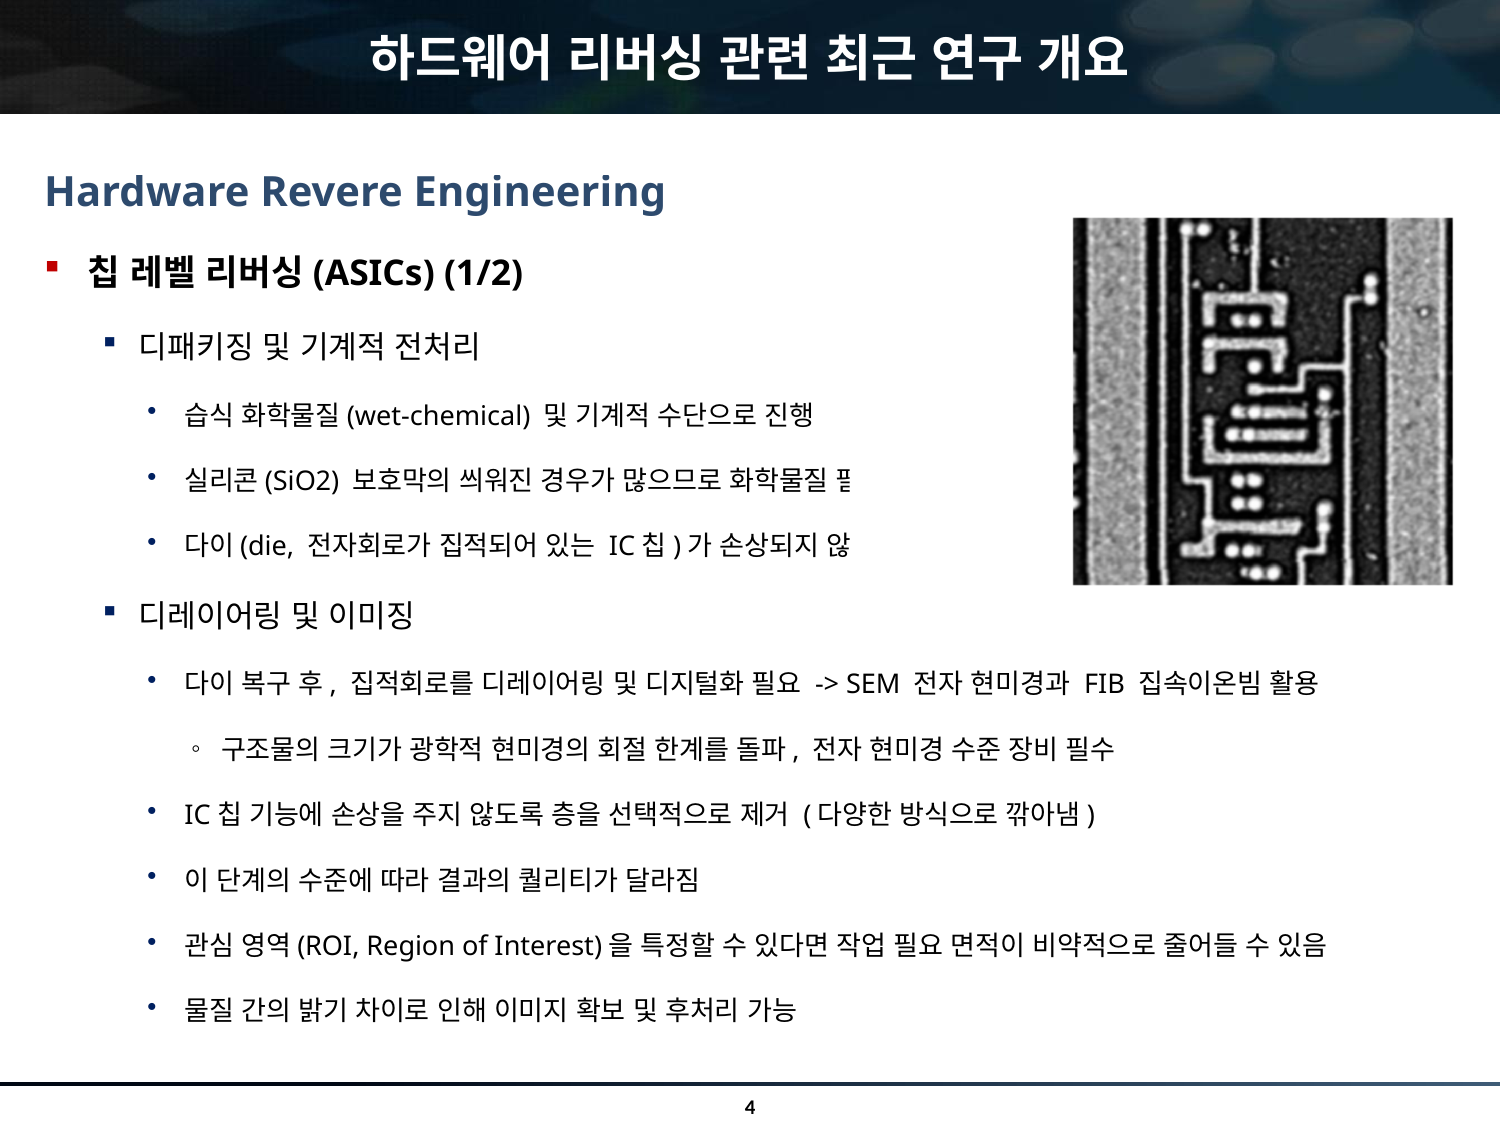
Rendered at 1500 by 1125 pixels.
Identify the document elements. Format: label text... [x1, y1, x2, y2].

picture [0, 0, 1500, 114]
list Hardware Revere Engineering [29, 132, 1471, 221]
title 하드웨어 리버싱 관련 최근 연구 개요 [29, 12, 1471, 101]
picture [849, 188, 1470, 586]
list 칩 레벨 리버싱(ASICs) (1/2) 디패키징 및 기계적 전처리 습식 화학물질(wet-chemical) 및 기계적 수단으로 진행 실리콘(SiO2) 보호막의 씌워진 경우가 많으므로 화학물질 필요 다이(die, 전자회로가 집적되어 있는 IC칩)가 손상되지 않아야 함 디레이어링 및 이미징 다이 복구 후, 집적회로를 디레이어링 및 디지털화 필요 -> SEM 전자 현미경과 FIB 집속이온빔 활용 구조물의 크기가 광학적 현미경의 회절 한계를 돌파, 전자 현미경 수준 장비 필수 IC칩 기능에 손상을 주지 않도록 층을 선택적으로 제거 (다양한 방식으로 깎아냄) 이 단계의 수준에 따라 결과의 퀄리티가 달라짐 관심 영역(ROI, Region of Interest)을 특정할 수 있다면 작업 필요 면적이 비약적으로 줄어들 수 있음 물질 간의 밝기 차이로 인해 이미지 확보 및 후처리 가능 [29, 221, 1471, 1063]
